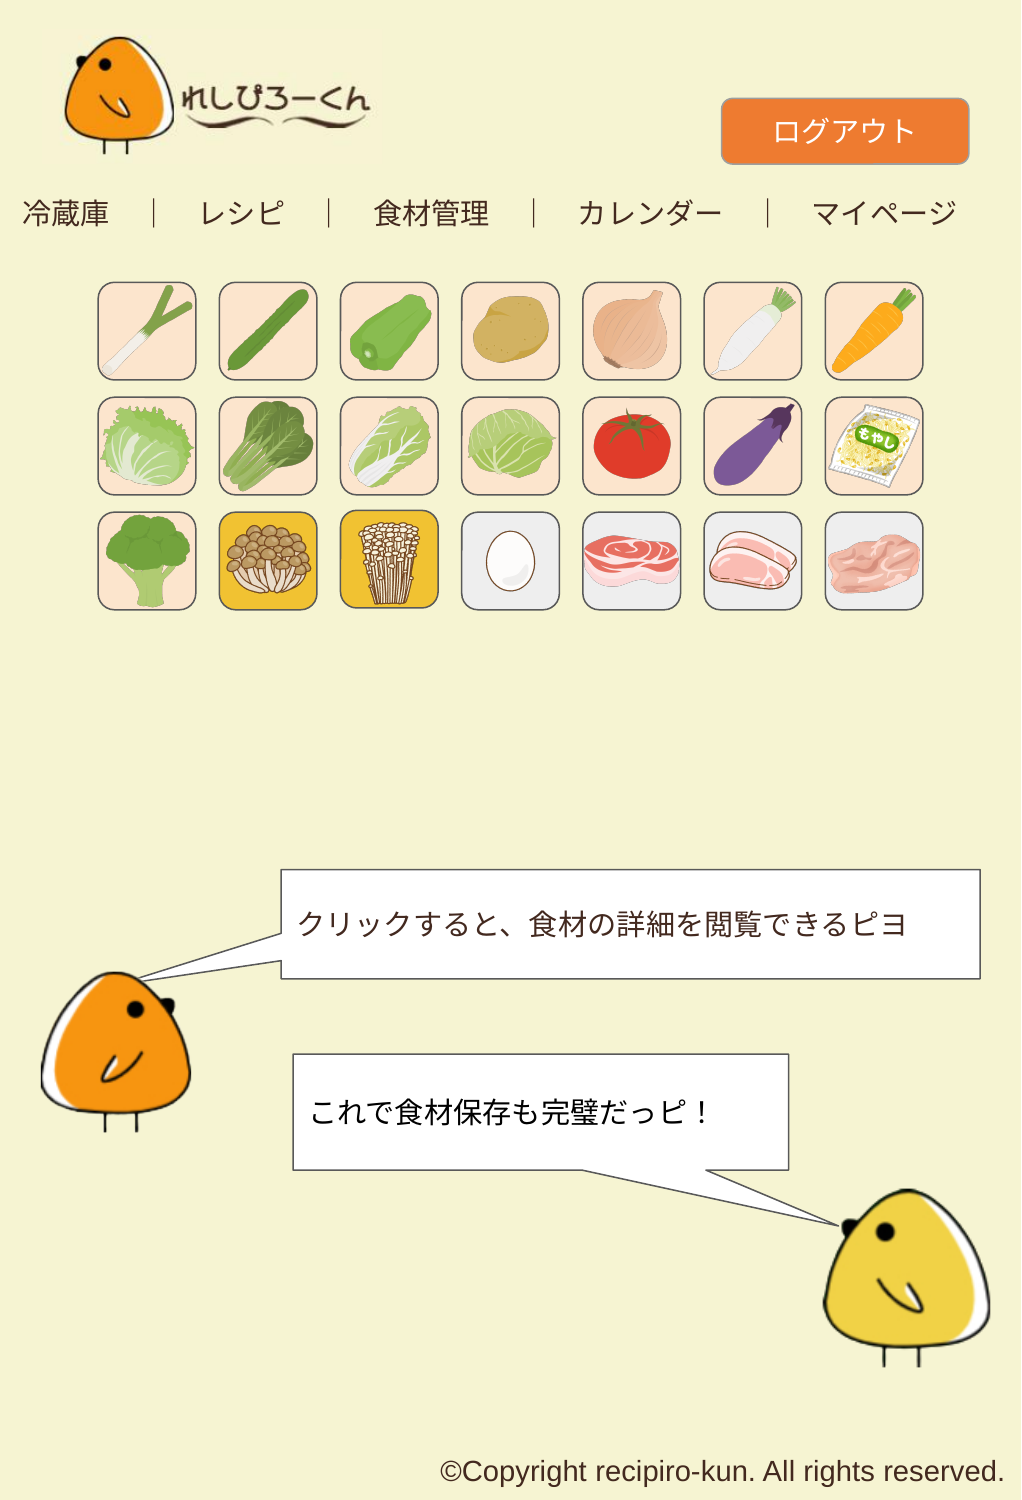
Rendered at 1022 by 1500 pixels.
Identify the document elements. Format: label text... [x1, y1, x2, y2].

text_box ©Copyright recipiro-kun. All rights reserved. [94, 1439, 667, 1500]
picture [41, 29, 383, 165]
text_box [15, 869, 981, 1152]
text_box ログアウト [721, 98, 969, 165]
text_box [97, 281, 924, 611]
text_box 冷蔵庫 ｜ レシピ ｜ 食材管理 ｜ カレンダー ｜ マイページ [0, 182, 991, 244]
picture [672, 1095, 1022, 1500]
text_box これで食材保存も完璧だっピ！ [293, 1160, 667, 1189]
